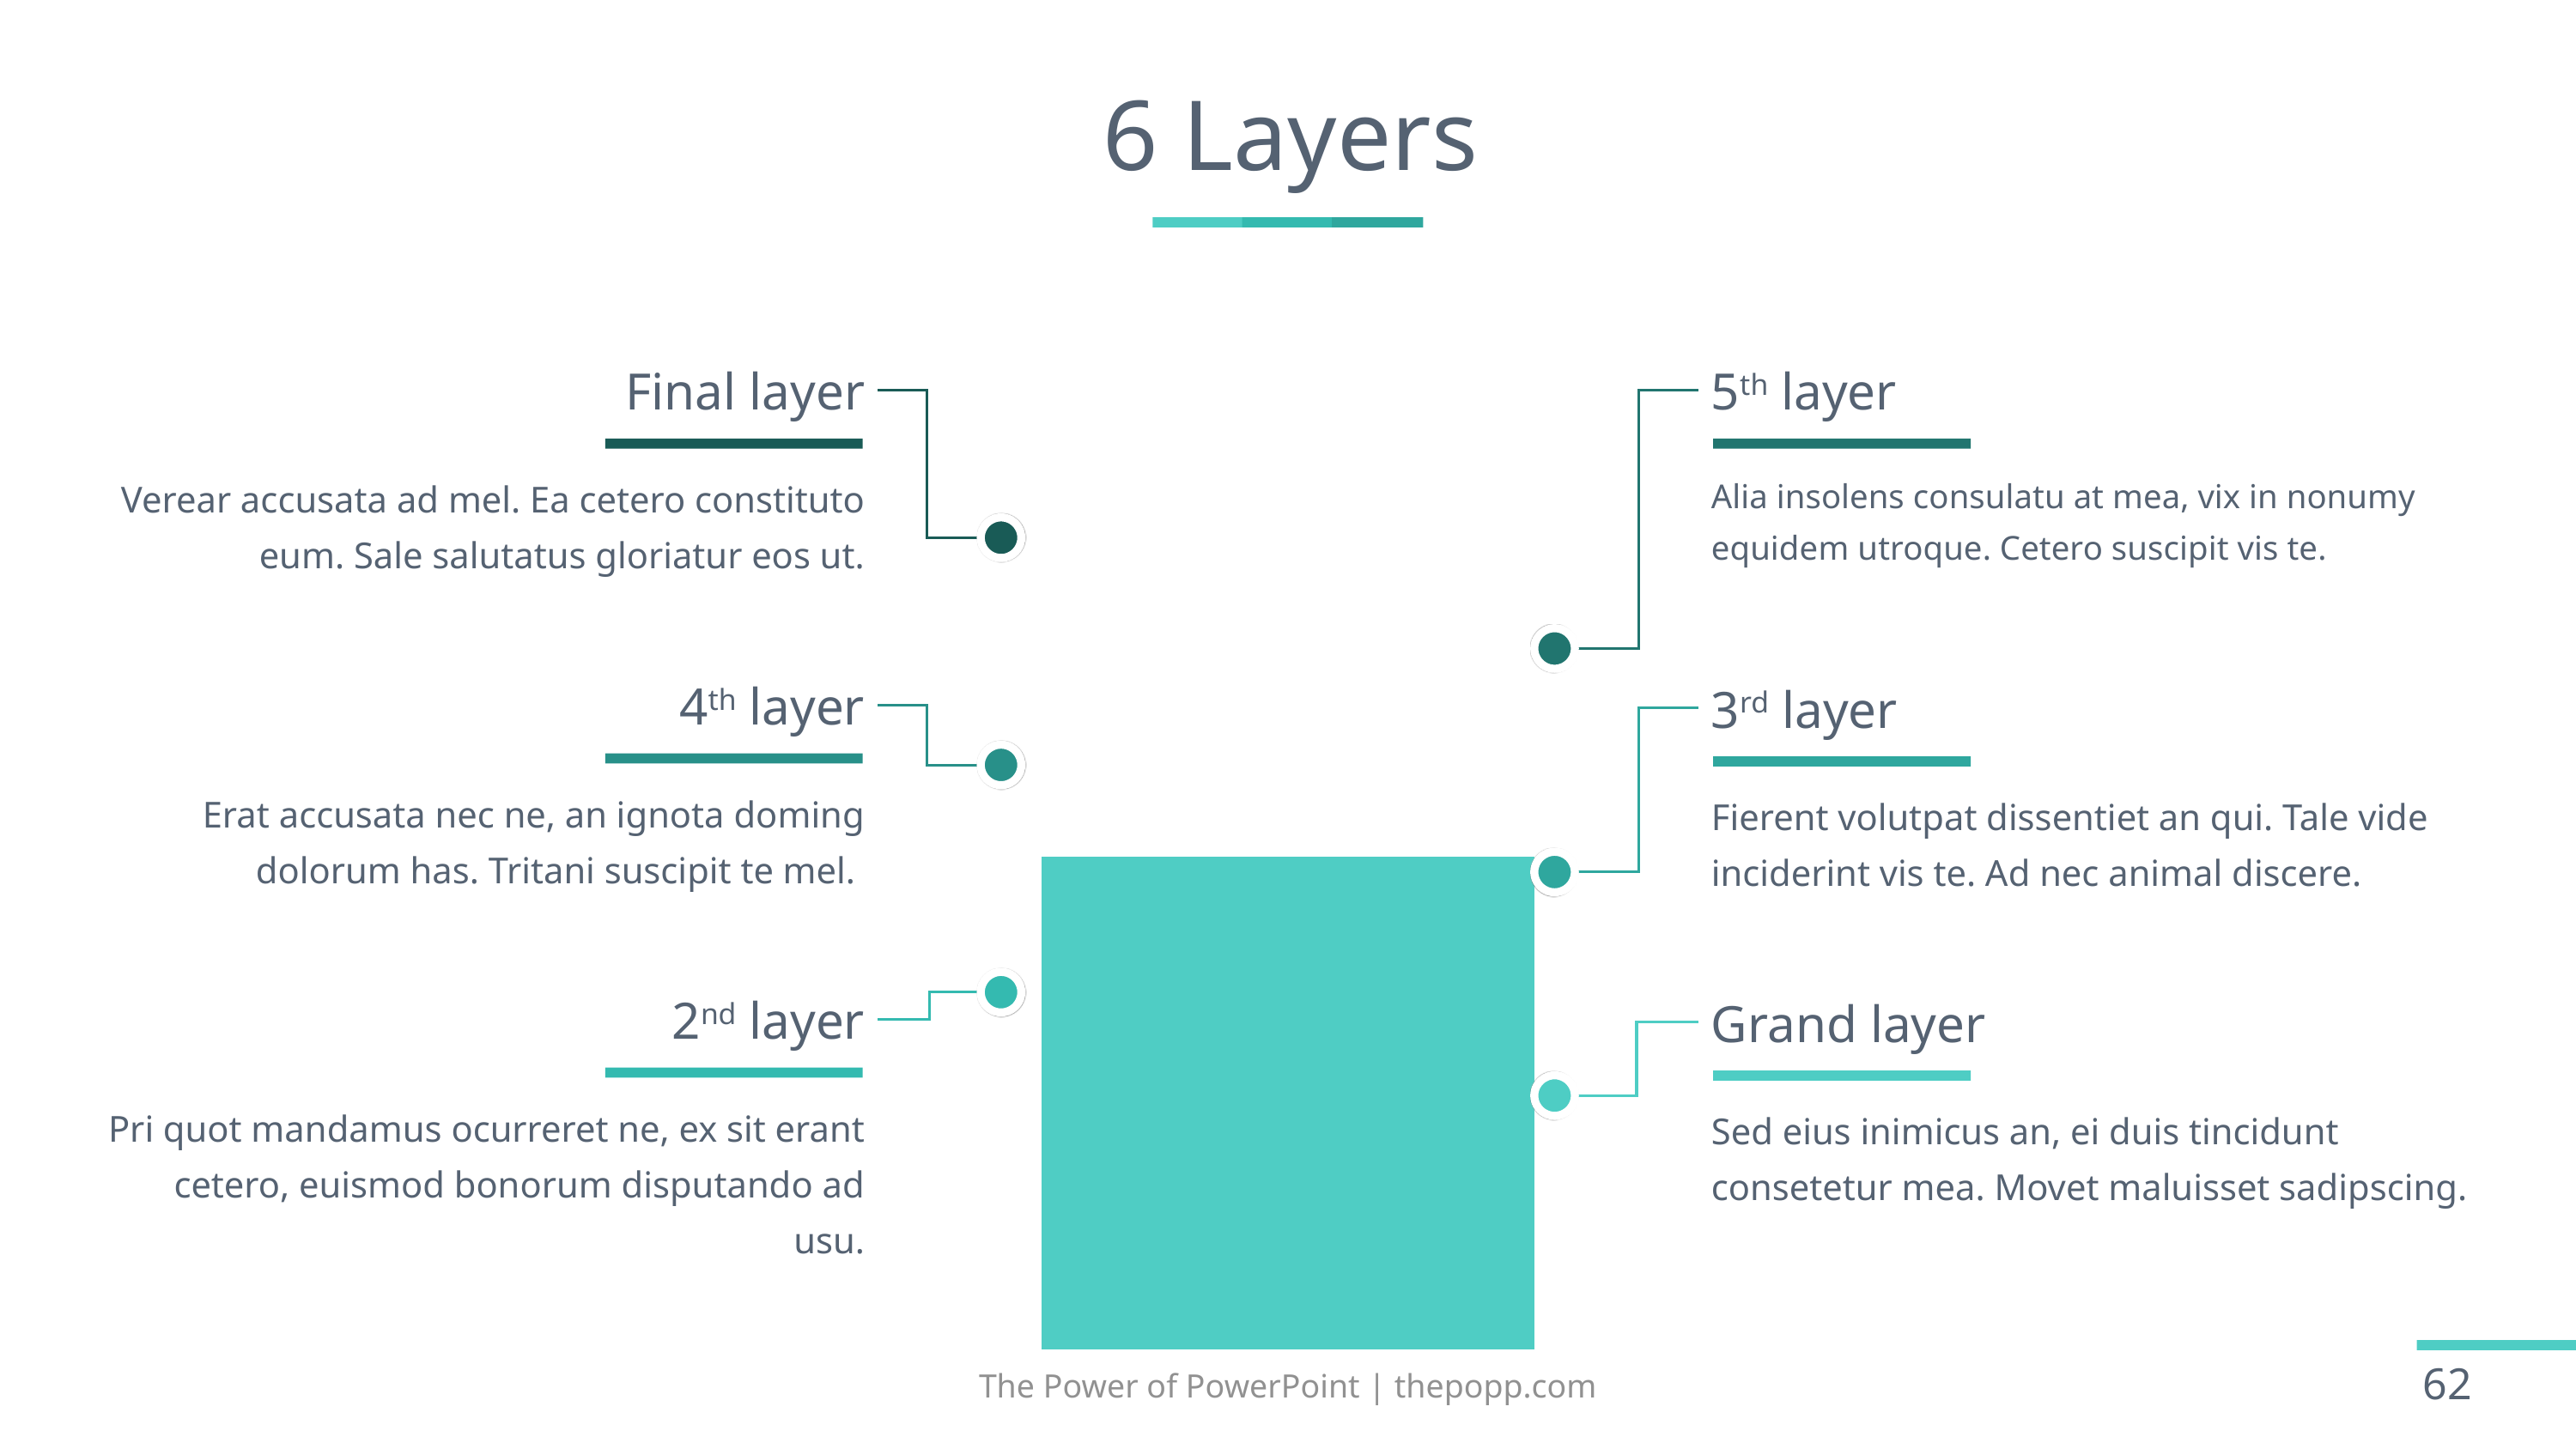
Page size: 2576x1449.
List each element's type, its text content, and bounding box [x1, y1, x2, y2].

list 4th layer [94, 652, 878, 758]
list 3rd layer [1698, 655, 2482, 761]
list 2nd layer [94, 967, 878, 1072]
list Verear accusata ad mel. Ea cetero constituto eum. Sale salutatus gloriatur eos ut. [94, 458, 878, 615]
list Grand layer [1698, 969, 2482, 1075]
list Pri quot mandamus ocurreret ne, ex sit erant cetero, euismod bonorum disputando ad usu. [94, 1087, 878, 1245]
list Alia insolens consulatu at mea, vix in nonumy equidem utroque. Cetero suscipit vis te. [1698, 458, 2482, 615]
list 5th layer [1698, 337, 2482, 443]
list Final layer [94, 337, 878, 443]
list Sed eius inimicus an, ei duis tincidunt consetetur mea. Movet maluisset sadipscing. [1698, 1089, 2482, 1247]
list Erat accusata nec ne, an ignota doming dolorum has. Tritani suscipit te mel. [94, 772, 878, 931]
footer The Power of PowerPoint | thepopp.com [853, 1349, 1723, 1427]
slide_number 62 [2409, 1351, 2576, 1421]
title 6 Layers [69, 49, 2512, 230]
list Fierent volutpat dissentiet an qui. Tale vide inciderint vis te. Ad nec animal discere. [1698, 775, 2482, 933]
